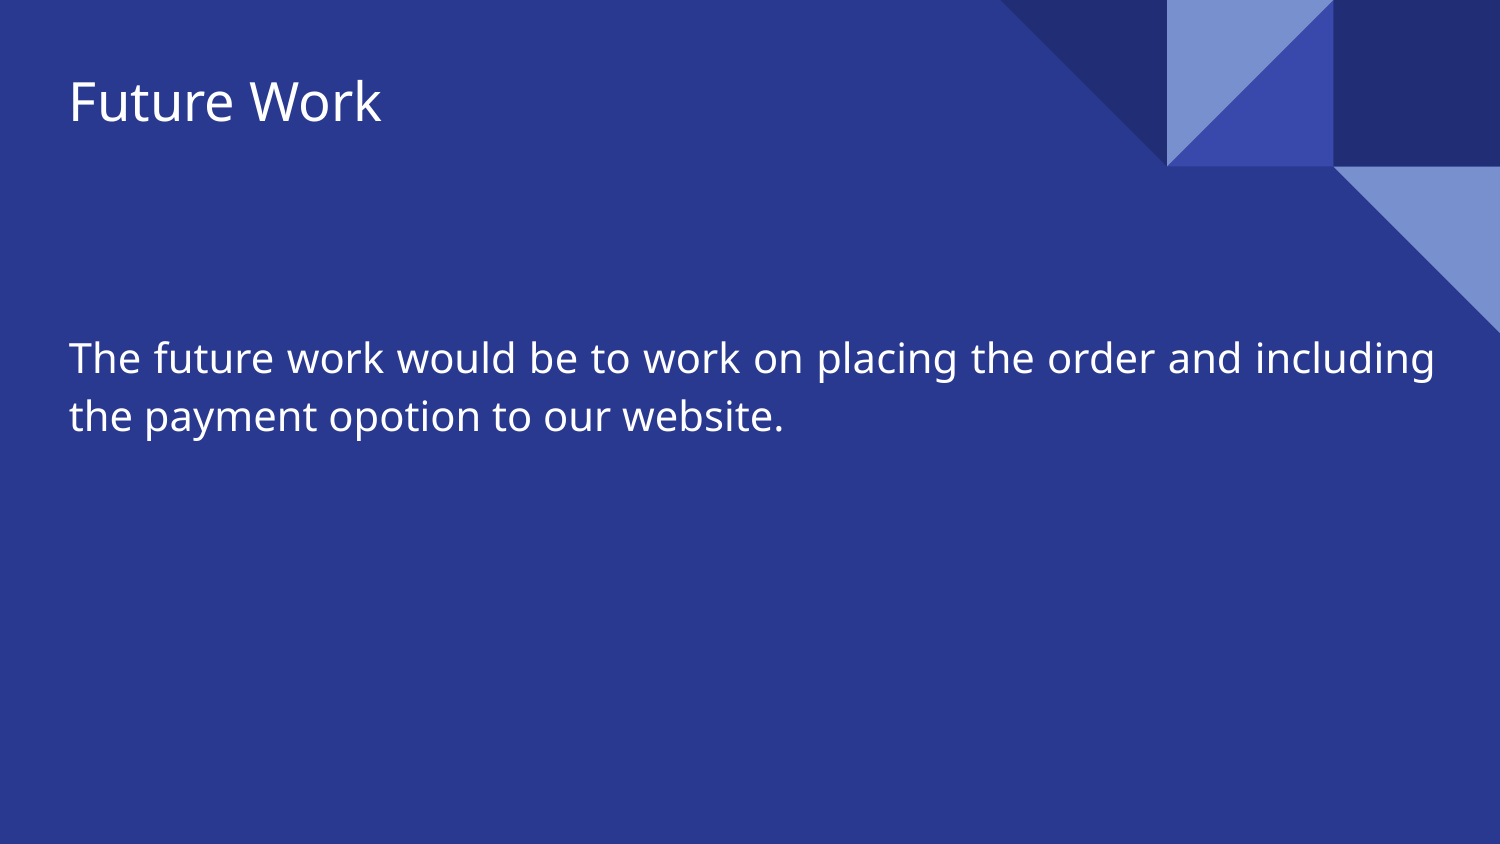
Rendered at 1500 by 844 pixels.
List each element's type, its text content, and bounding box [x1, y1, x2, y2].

list The future work would be to work on placing the order and including the payment opotion to our website. [53, 309, 1452, 574]
text_box Future Work [53, 51, 498, 147]
